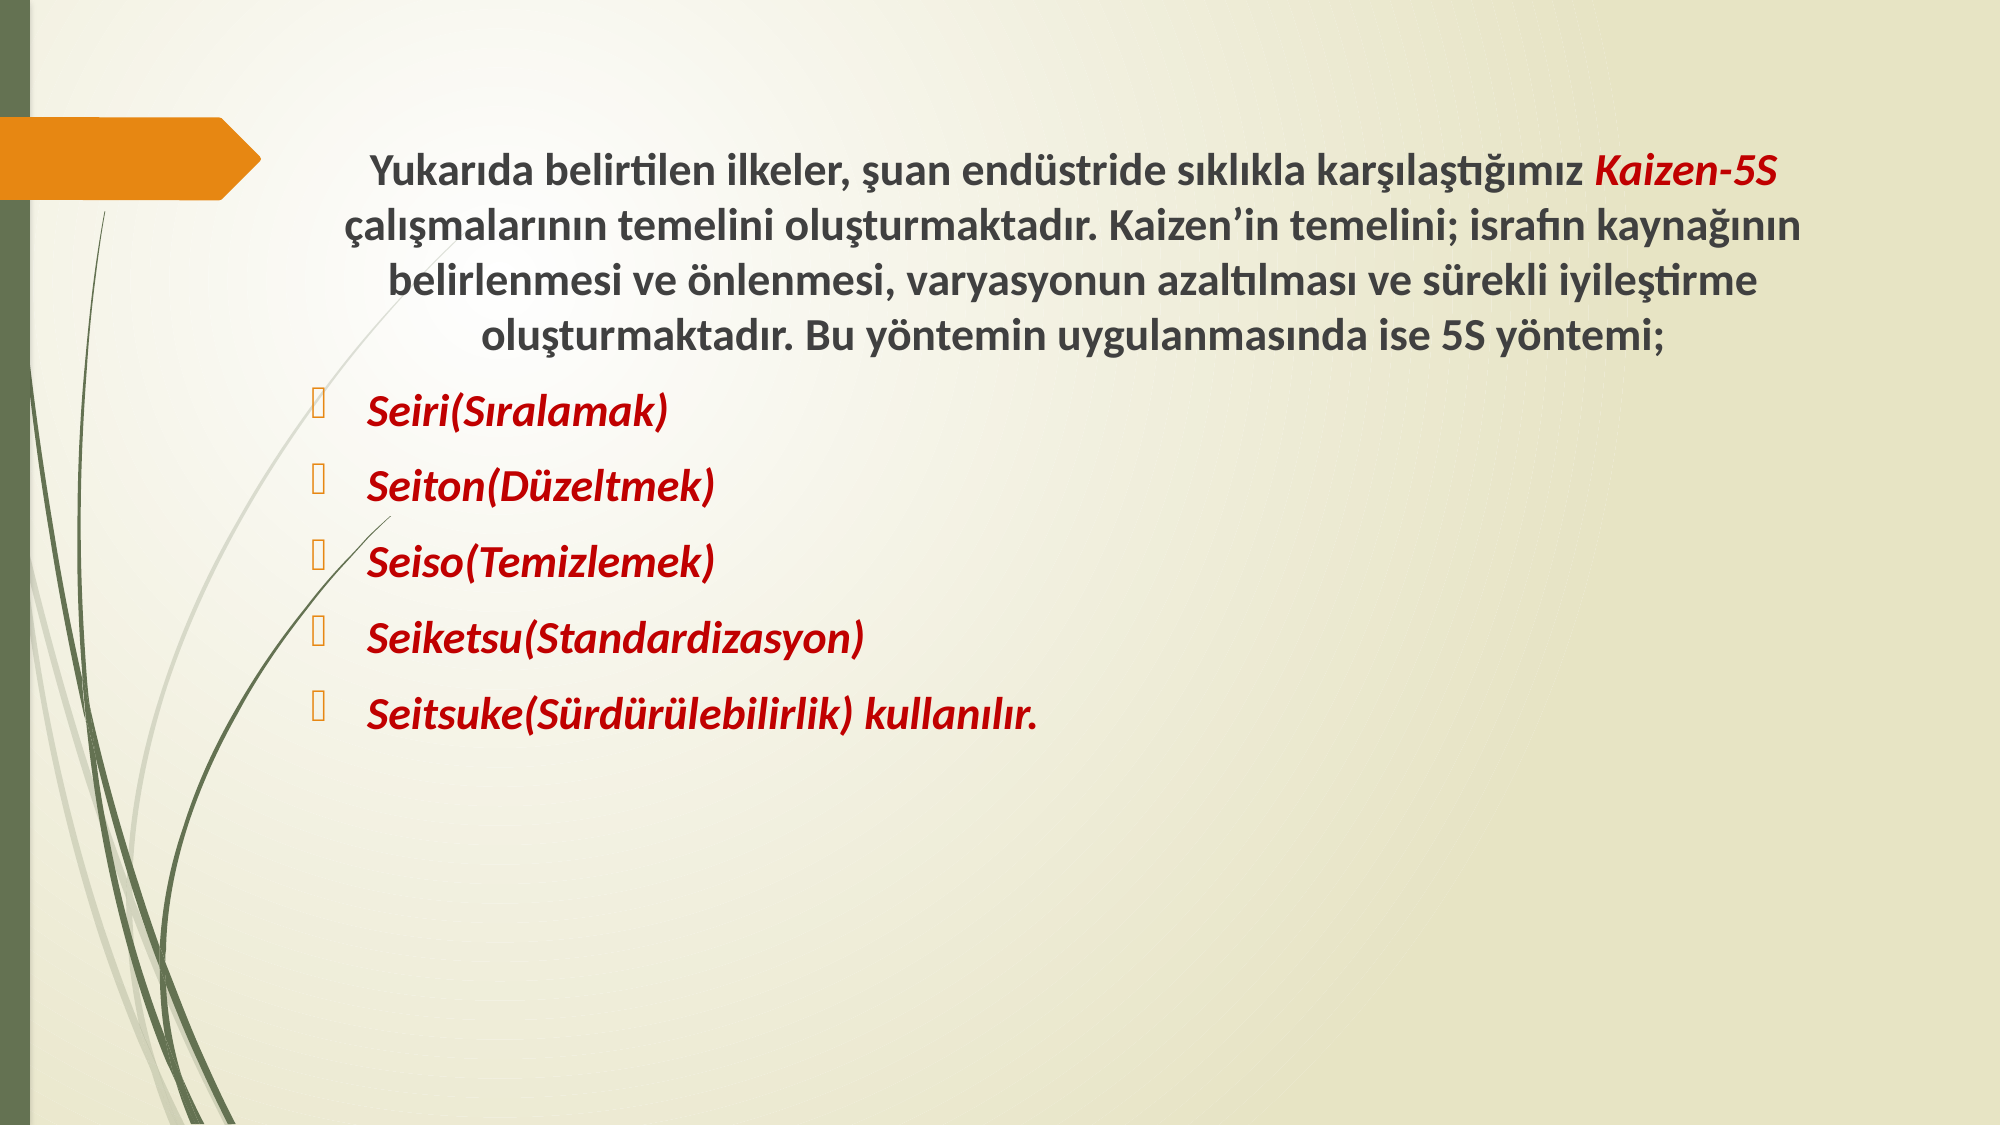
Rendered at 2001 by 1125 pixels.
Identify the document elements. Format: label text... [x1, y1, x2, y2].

list Yukarıda belirtilen ilkeler, şuan endüstride sıklıkla karşılaştığımız Kaizen-5S çalışmalarının temelini oluşturmaktadır. Kaizen’in temelini; israfın kaynağının belirlenmesi ve önlenmesi, varyasyonun azaltılması ve sürekli iyileştirme oluşturmaktadır. Bu yöntemin uygulanmasında ise 5S yöntemi; Seiri(Sıralamak) Seiton(Düzeltmek) Seiso(Temizlemek) Seiketsu(Standardizasyon) Seitsuke(Sürdürülebilirlik) kullanılır. [295, 132, 1852, 844]
